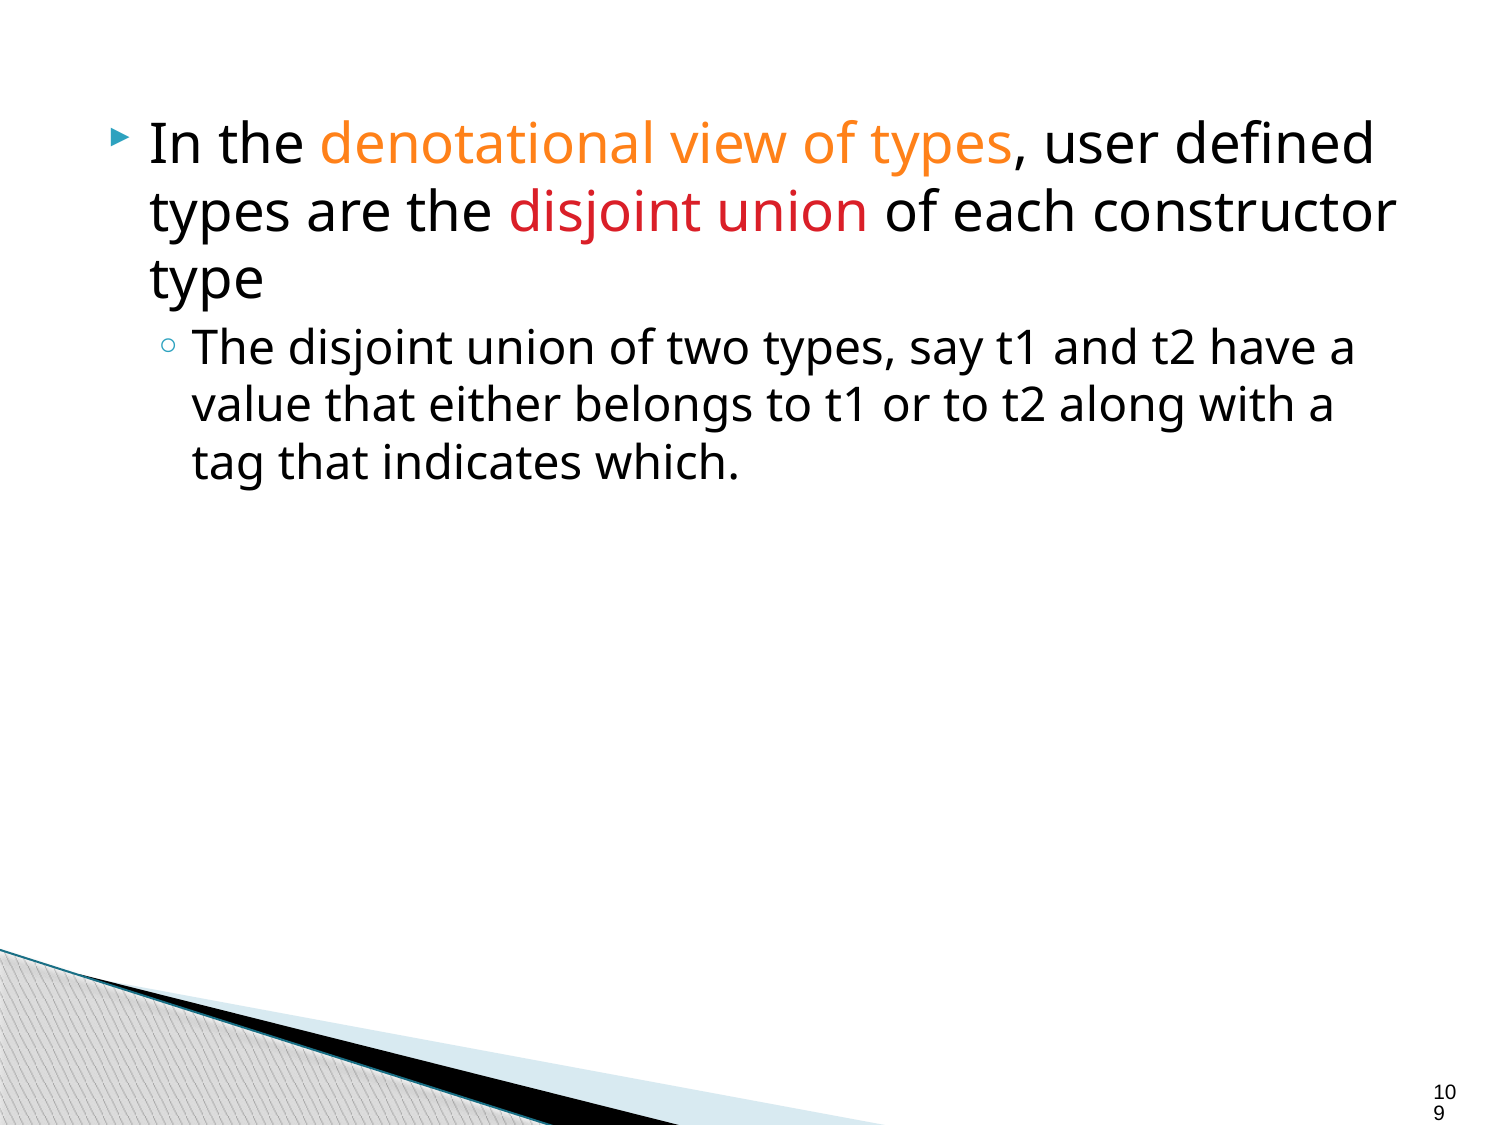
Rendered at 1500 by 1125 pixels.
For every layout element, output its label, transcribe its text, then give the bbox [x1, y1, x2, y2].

list In the denotational view of types, user defined types are the disjoint union of each constructor type The disjoint union of two types, say t1 and t2 have a value that either belongs to t1 or to t2 along with a tag that indicates which. [75, 99, 1425, 1005]
slide_number 109 [1418, 1051, 1479, 1112]
